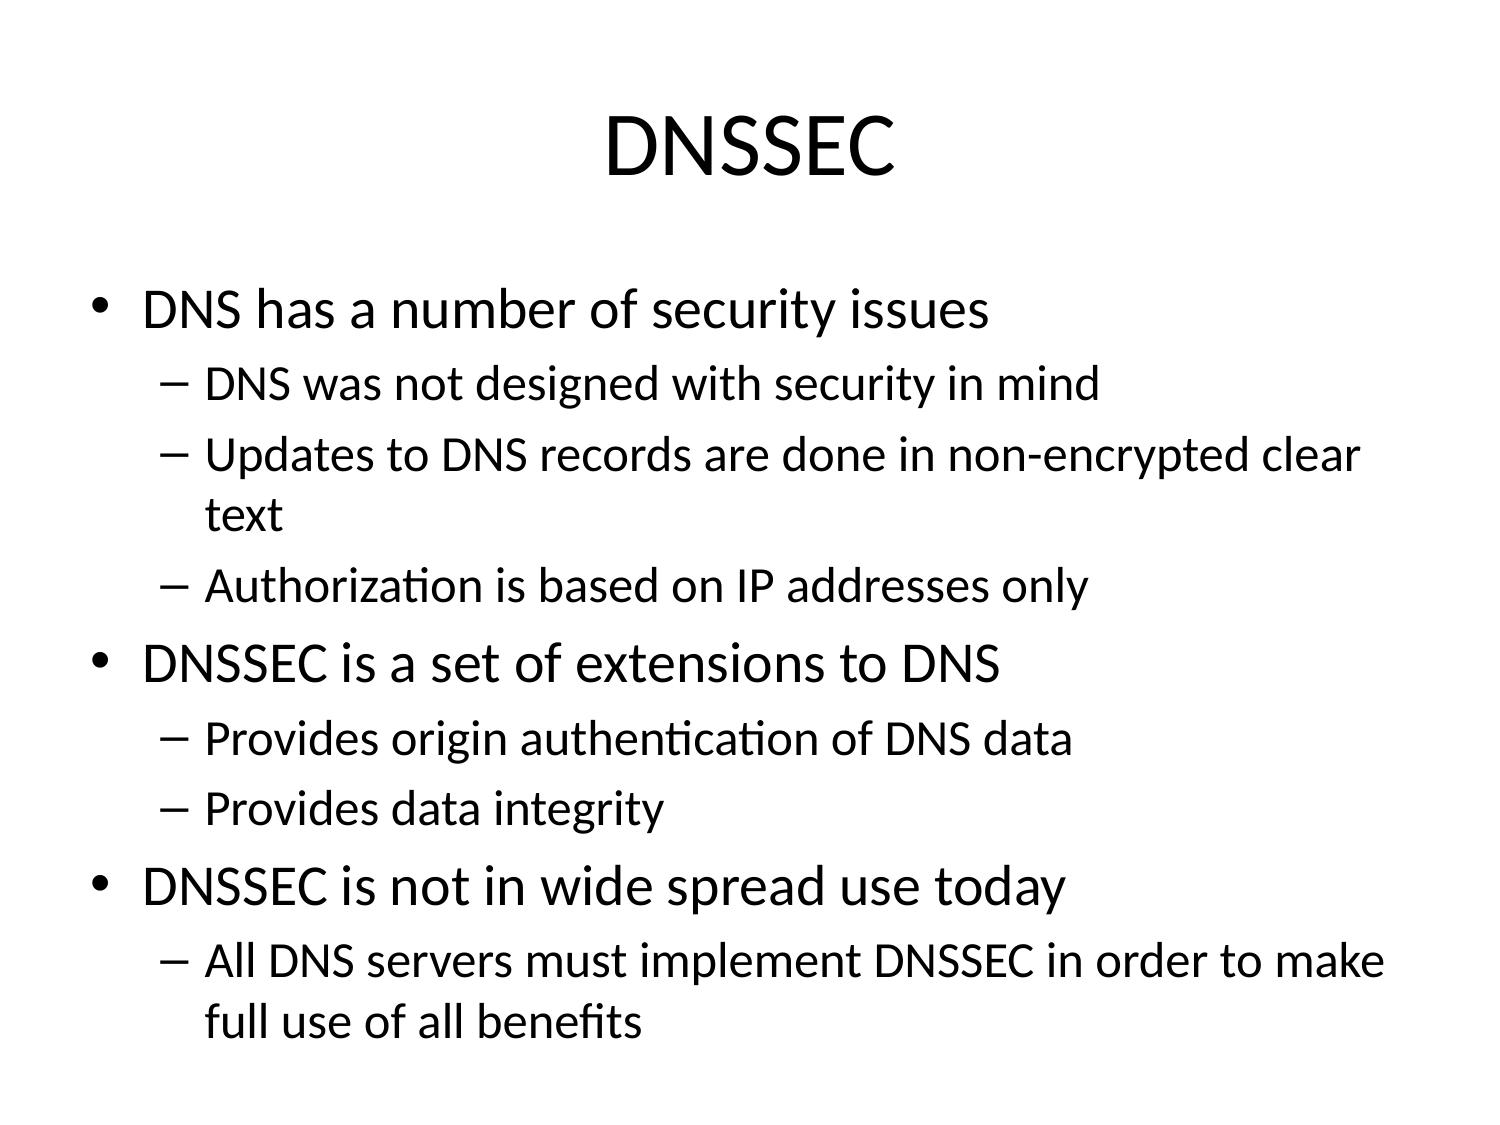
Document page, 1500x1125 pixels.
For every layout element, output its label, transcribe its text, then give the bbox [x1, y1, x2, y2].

list DNS has a number of security issues DNS was not designed with security in mind Updates to DNS records are done in non-encrypted clear text Authorization is based on IP addresses only DNSSEC is a set of extensions to DNS Provides origin authentication of DNS data Provides data integrity DNSSEC is not in wide spread use today All DNS servers must implement DNSSEC in order to make full use of all benefits [75, 262, 1438, 1063]
title DNSSEC [75, 45, 1425, 233]
